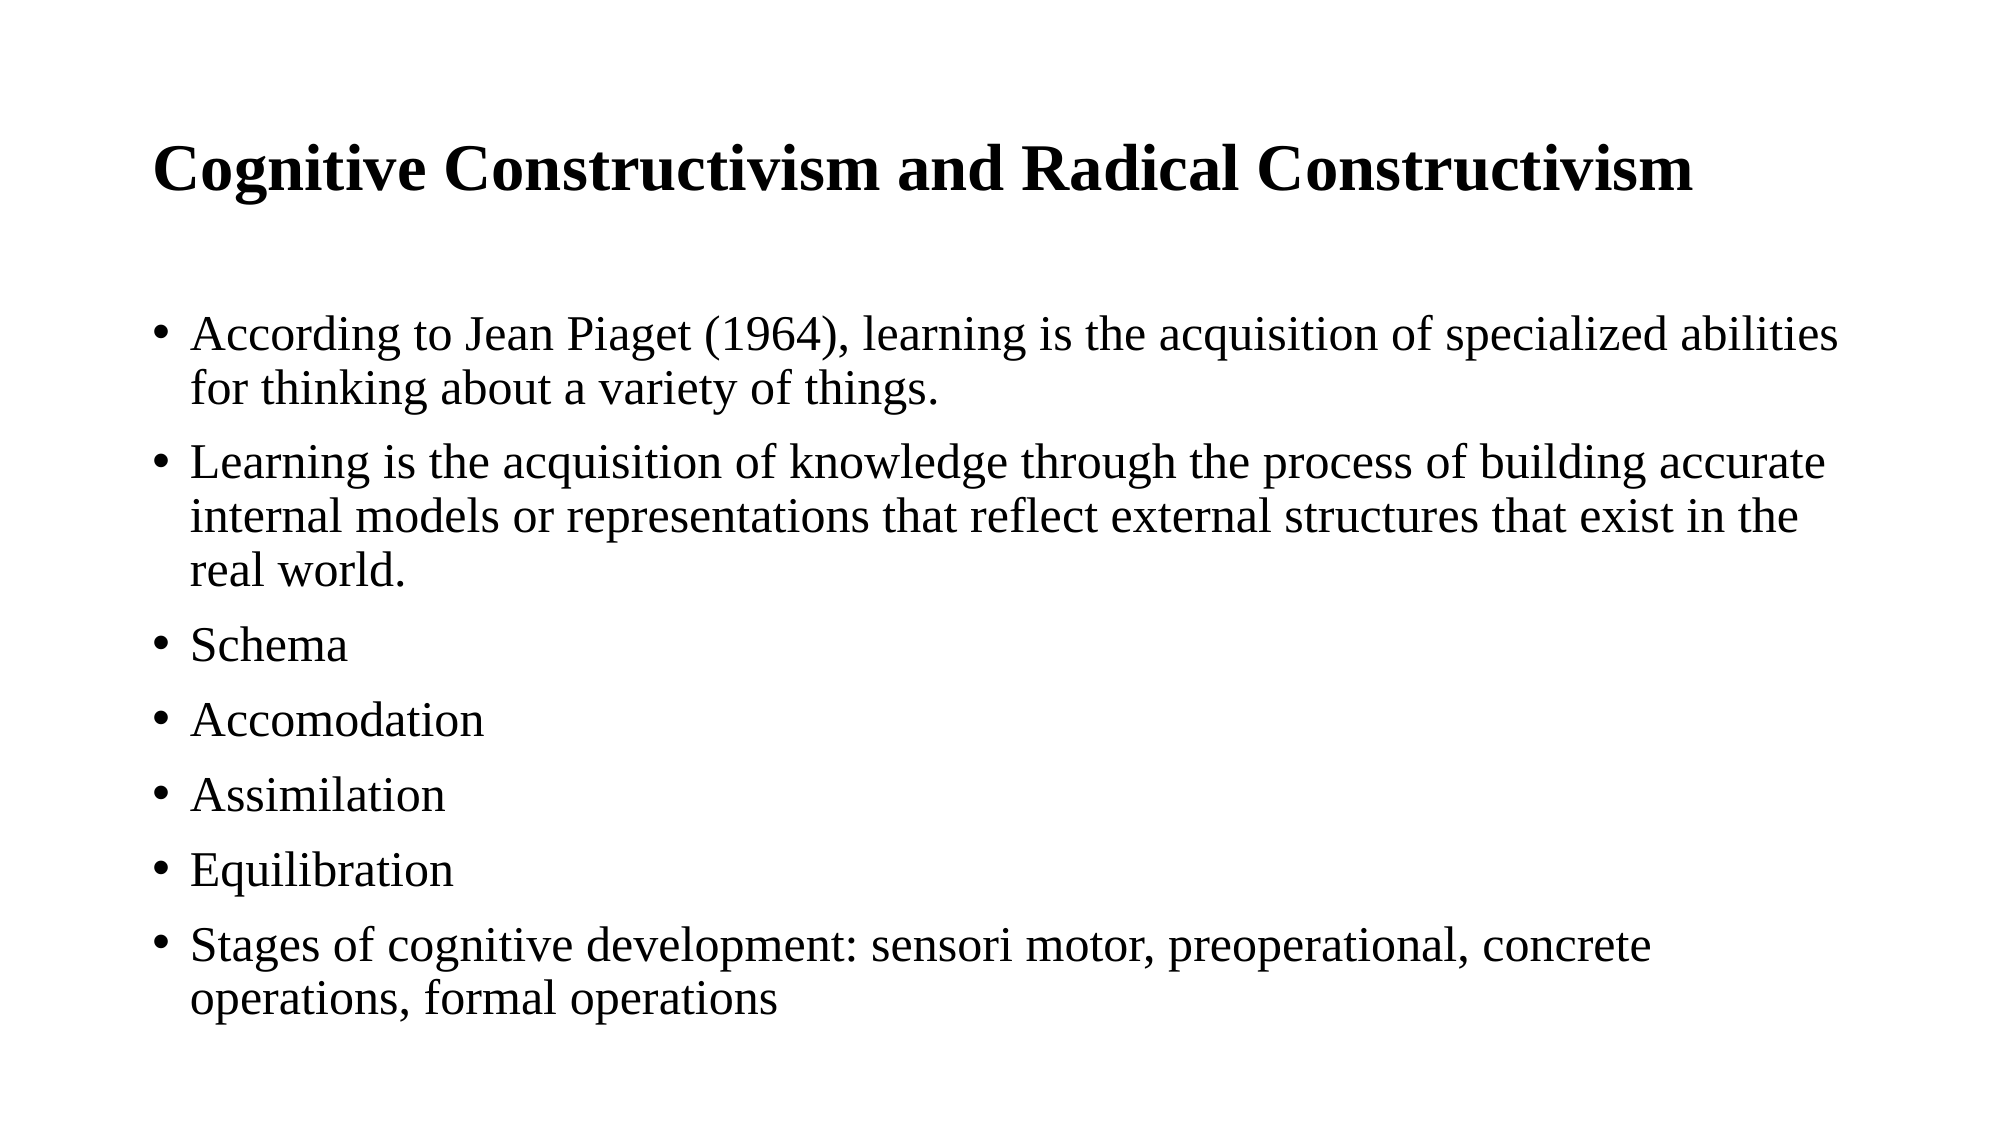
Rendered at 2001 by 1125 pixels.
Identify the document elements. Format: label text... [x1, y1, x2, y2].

title Cognitive Constructivism and Radical Constructivism [137, 59, 1863, 278]
list According to Jean Piaget (1964), learning is the acquisition of specialized abilities for thinking about a variety of things. Learning is the acquisition of knowledge through the process of building accurate internal models or representations that reflect external structures that exist in the real world. Schema Accomodation Assimilation Equilibration Stages of cognitive development: sensori motor, preoperational, concrete operations, formal operations [137, 299, 1863, 1014]
